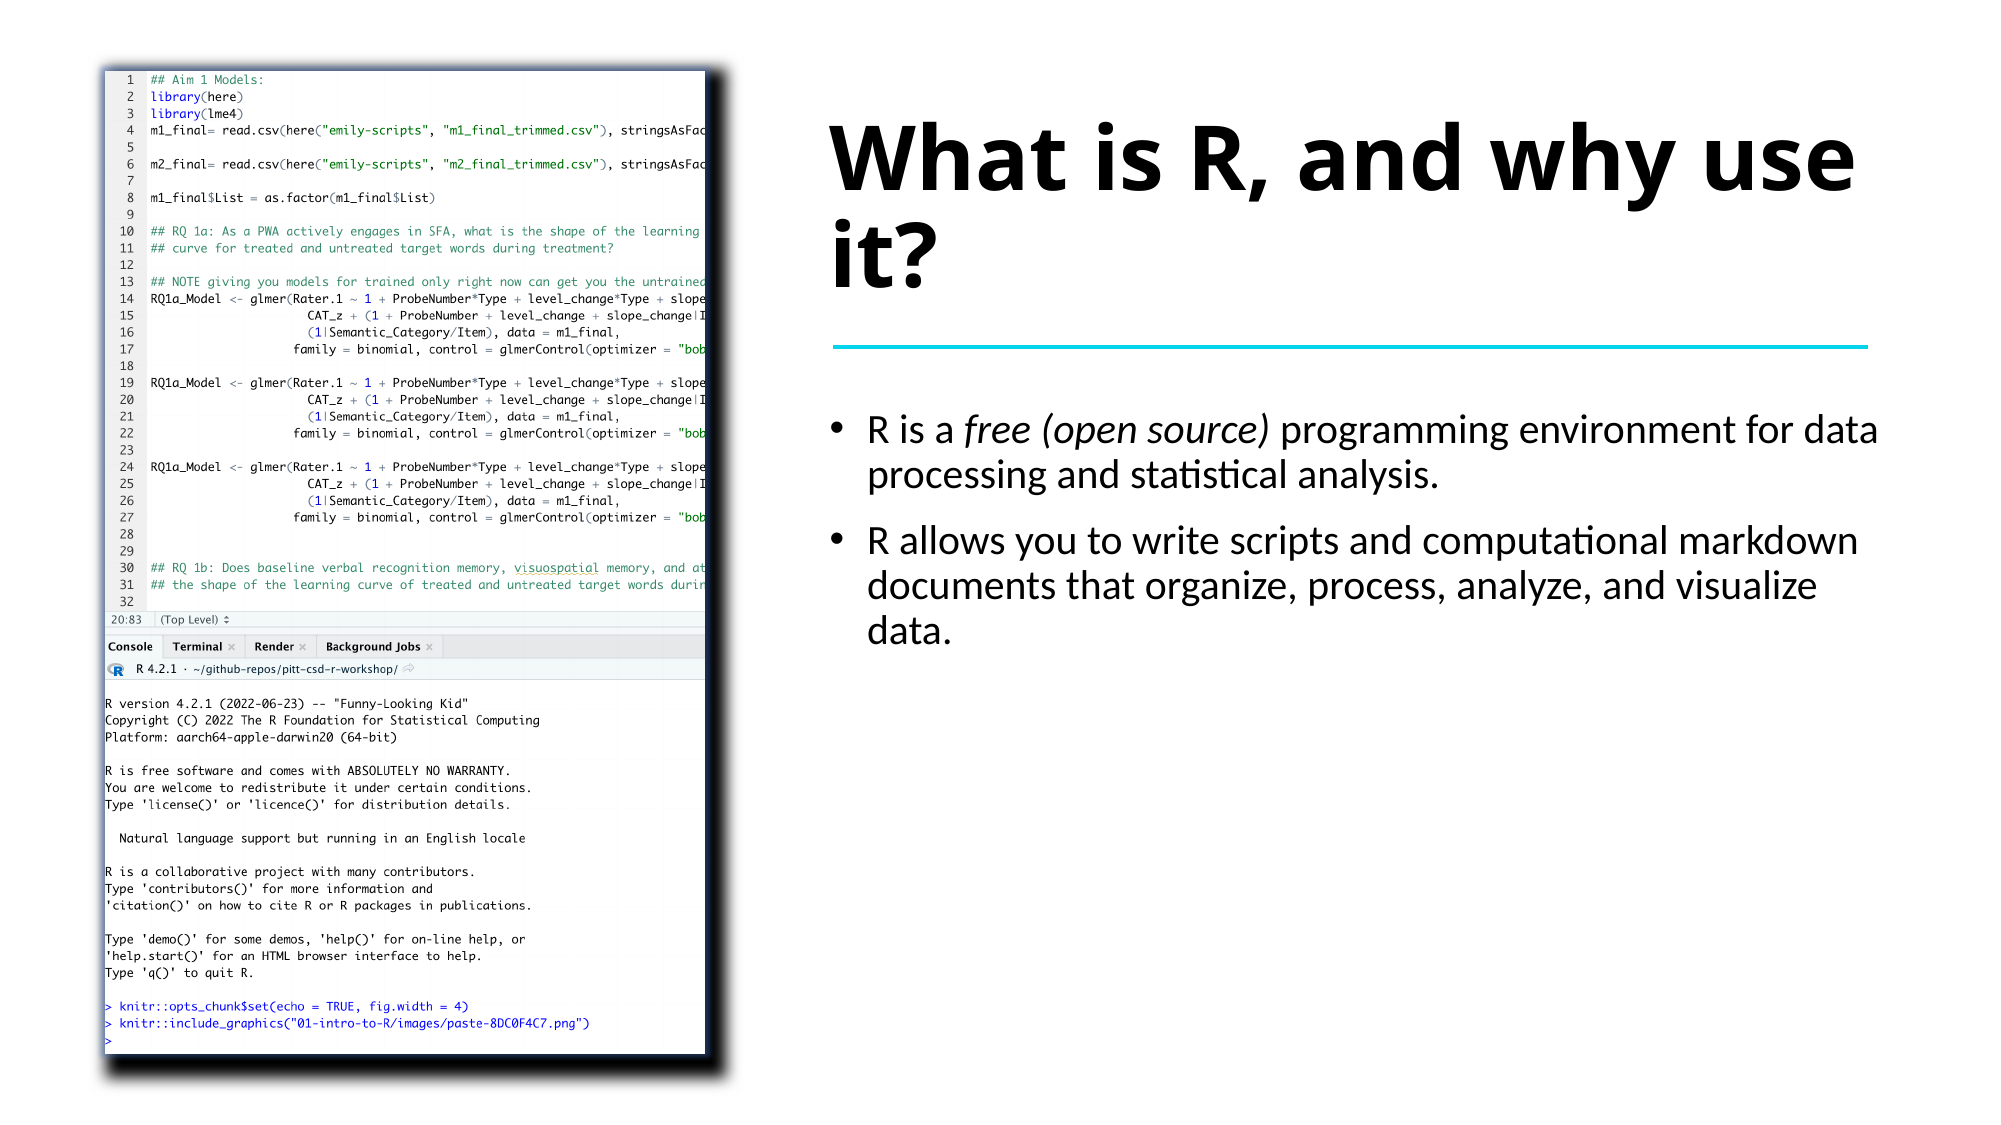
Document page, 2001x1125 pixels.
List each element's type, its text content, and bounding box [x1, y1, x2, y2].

title What is R, and why use it? [814, 103, 1895, 315]
list R is a free (open source) programming environment for data processing and statistical analysis. R allows you to write scripts and computational markdown documents that organize, process, analyze, and visualize data. [814, 399, 1895, 1021]
picture [104, 71, 705, 1054]
